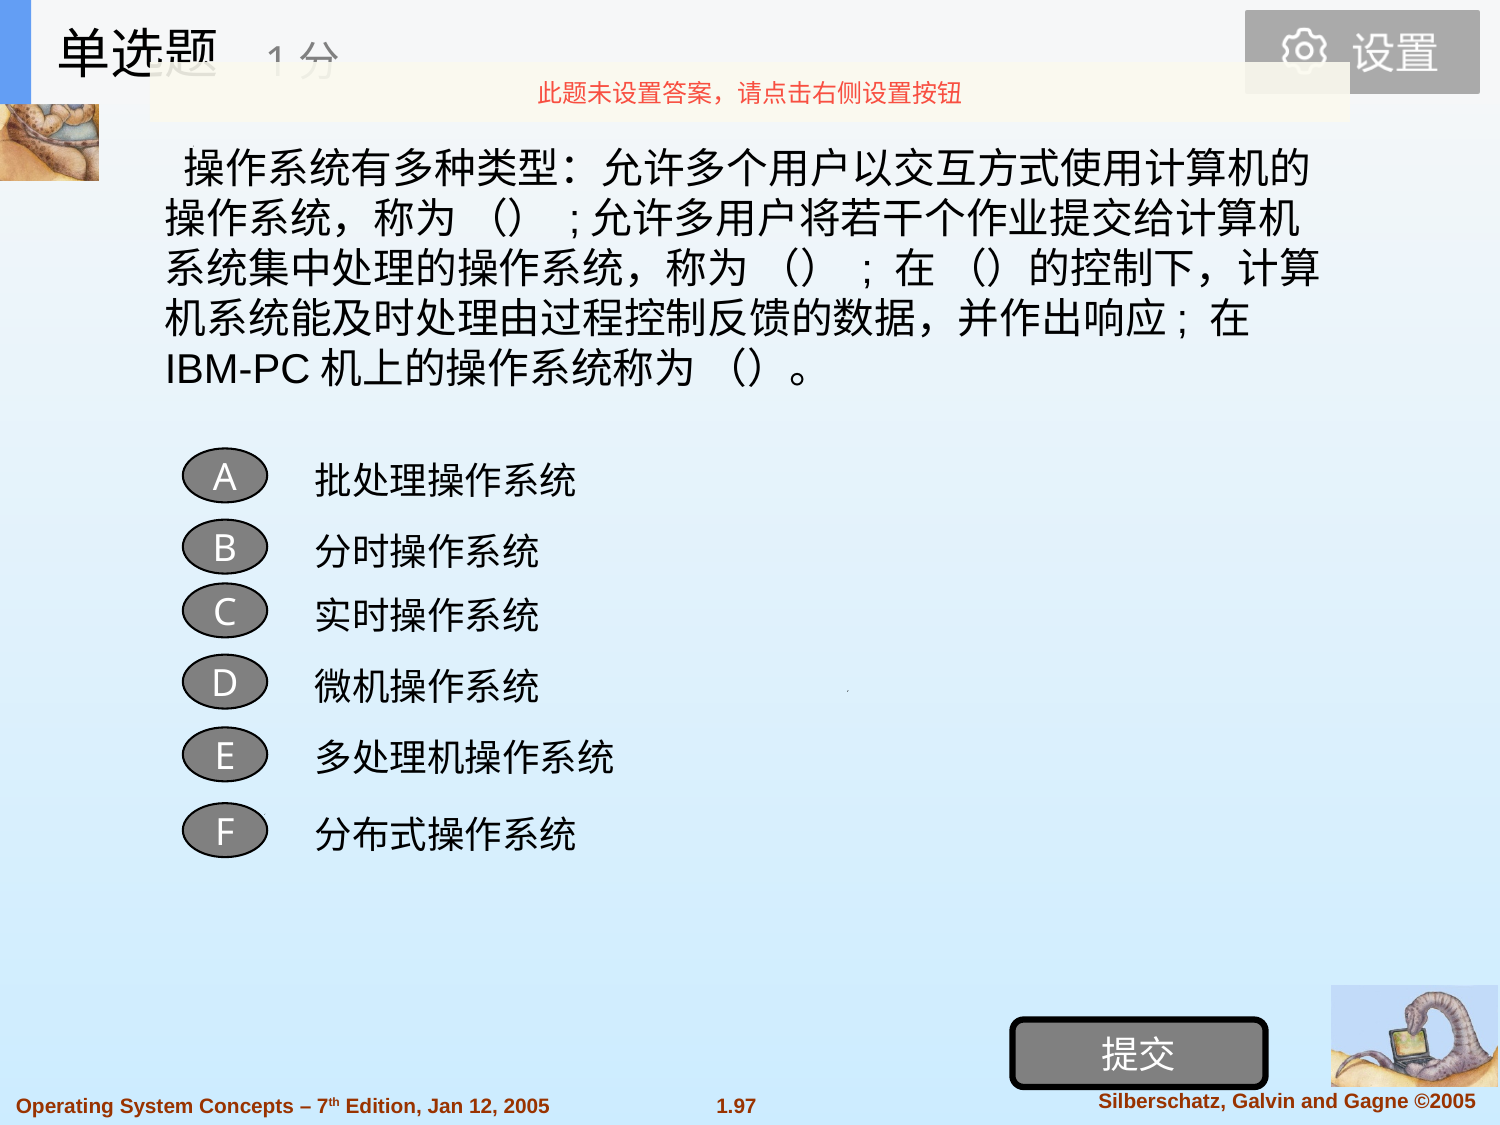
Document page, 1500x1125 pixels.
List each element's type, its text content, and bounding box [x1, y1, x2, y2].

text_box B [180, 517, 270, 576]
text_box 多处理机操作系统 [299, 732, 1350, 780]
text_box 实时操作系统 [299, 580, 1350, 648]
picture [1245, 10, 1480, 94]
text_box D [180, 652, 270, 711]
text_box F [180, 801, 270, 860]
picture [0, 105, 99, 181]
text_box 批处理操作系统 [299, 445, 1350, 513]
text_box 此题未设置答案，请点击右侧设置按钮 [149, 113, 1350, 122]
text_box 微机操作系统 [299, 651, 1350, 720]
picture [1331, 985, 1498, 1087]
text_box 分布式操作系统 [299, 800, 1350, 868]
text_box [0, 0, 1500, 105]
text_box C [180, 581, 270, 640]
text_box 提交 [1010, 1017, 1268, 1090]
text_box 操作系统有多种类型：允许多个用户以交互方式使用计算机的操作系统，称为 （） ;允许多用户将若干个作业提交给计算机系统集中处理的操作系统，称为 （） ; 在 （）的控制下，计算机系统能及时处理由过程控制反馈的数据，并作出响应; 在IBM-PC机上的操作系统称为 （）。 [149, 125, 1350, 408]
text_box A [180, 446, 270, 505]
text_box 分时操作系统 [299, 516, 1350, 580]
text_box E [180, 725, 270, 784]
